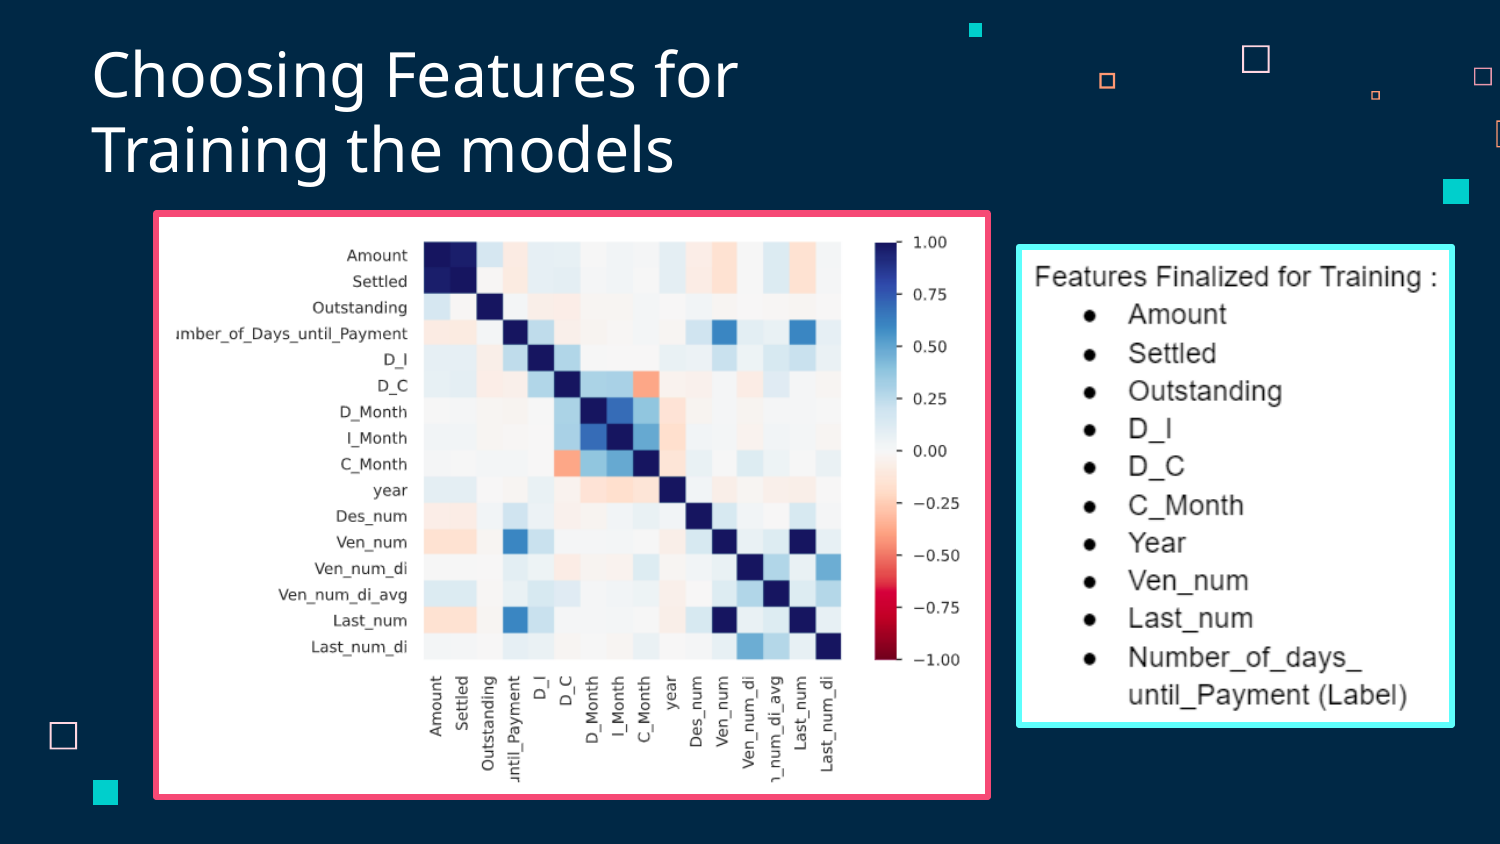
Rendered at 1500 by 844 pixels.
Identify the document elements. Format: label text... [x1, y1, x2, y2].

picture [158, 216, 985, 794]
title Choosing Features for Training the models [76, 46, 936, 200]
picture [1021, 249, 1449, 722]
